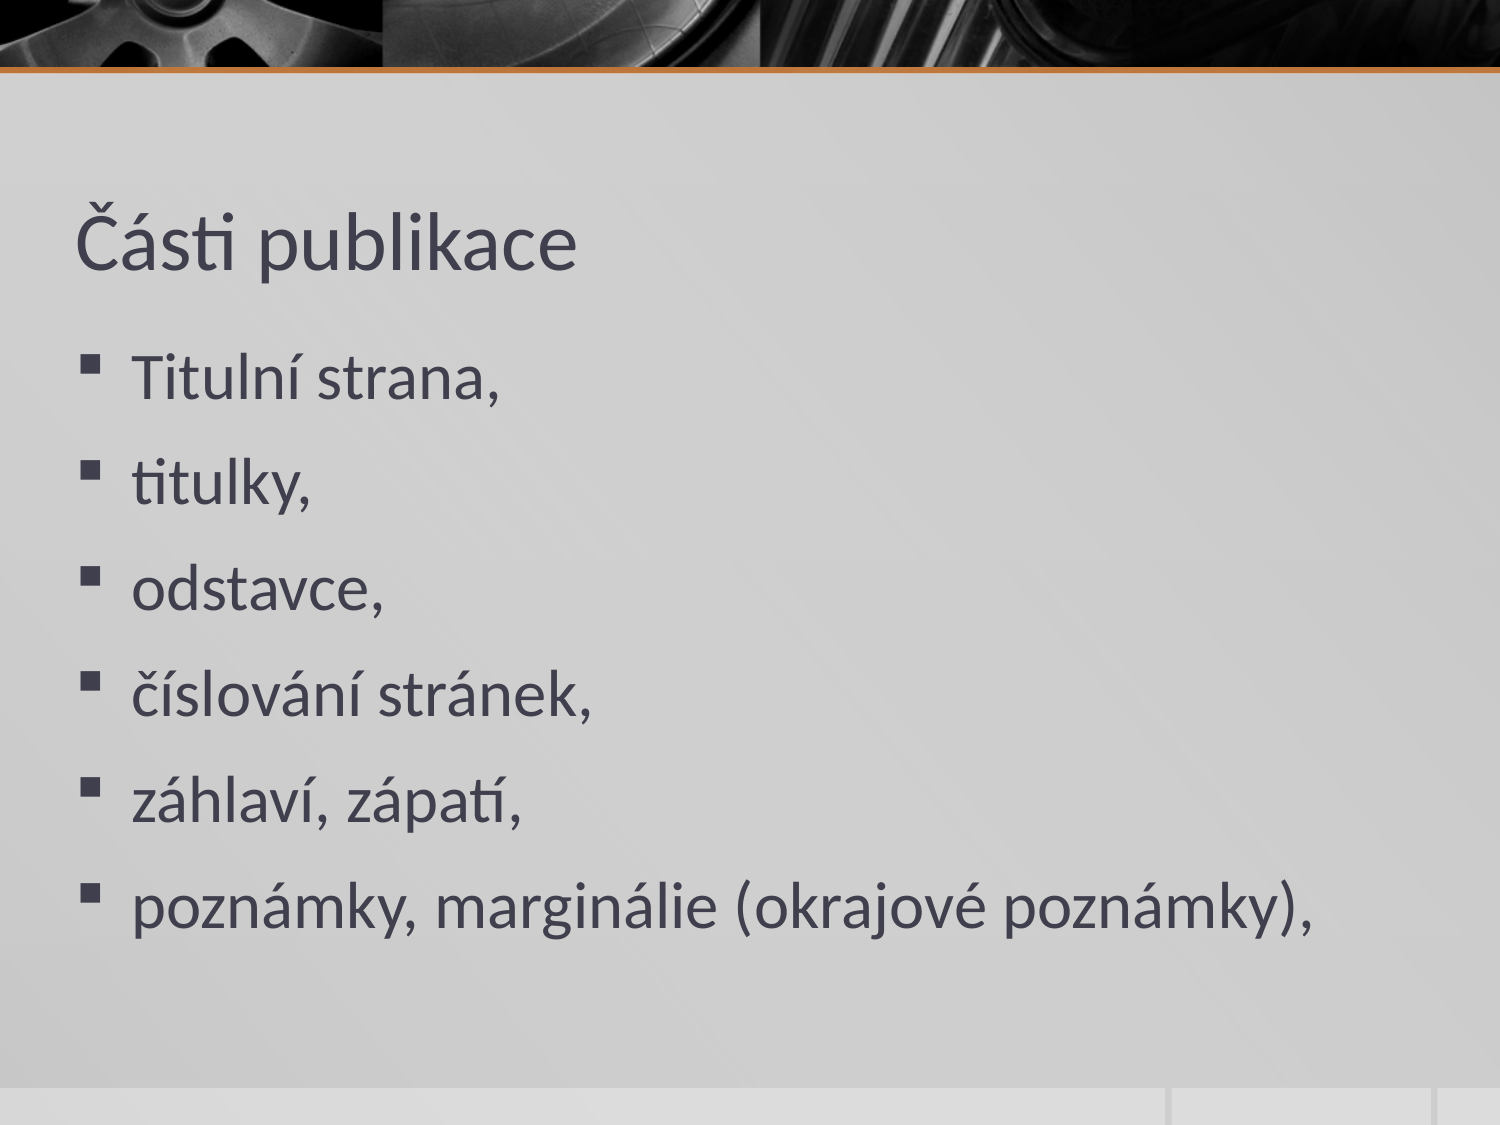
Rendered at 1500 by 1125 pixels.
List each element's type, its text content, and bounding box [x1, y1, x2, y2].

title Části publikace [75, 162, 1425, 313]
picture [0, 0, 1500, 67]
list Titulní strana, titulky, odstavce, číslování stránek, záhlaví, zápatí, poznámky, marginálie (okrajové poznámky), [75, 324, 1425, 1005]
